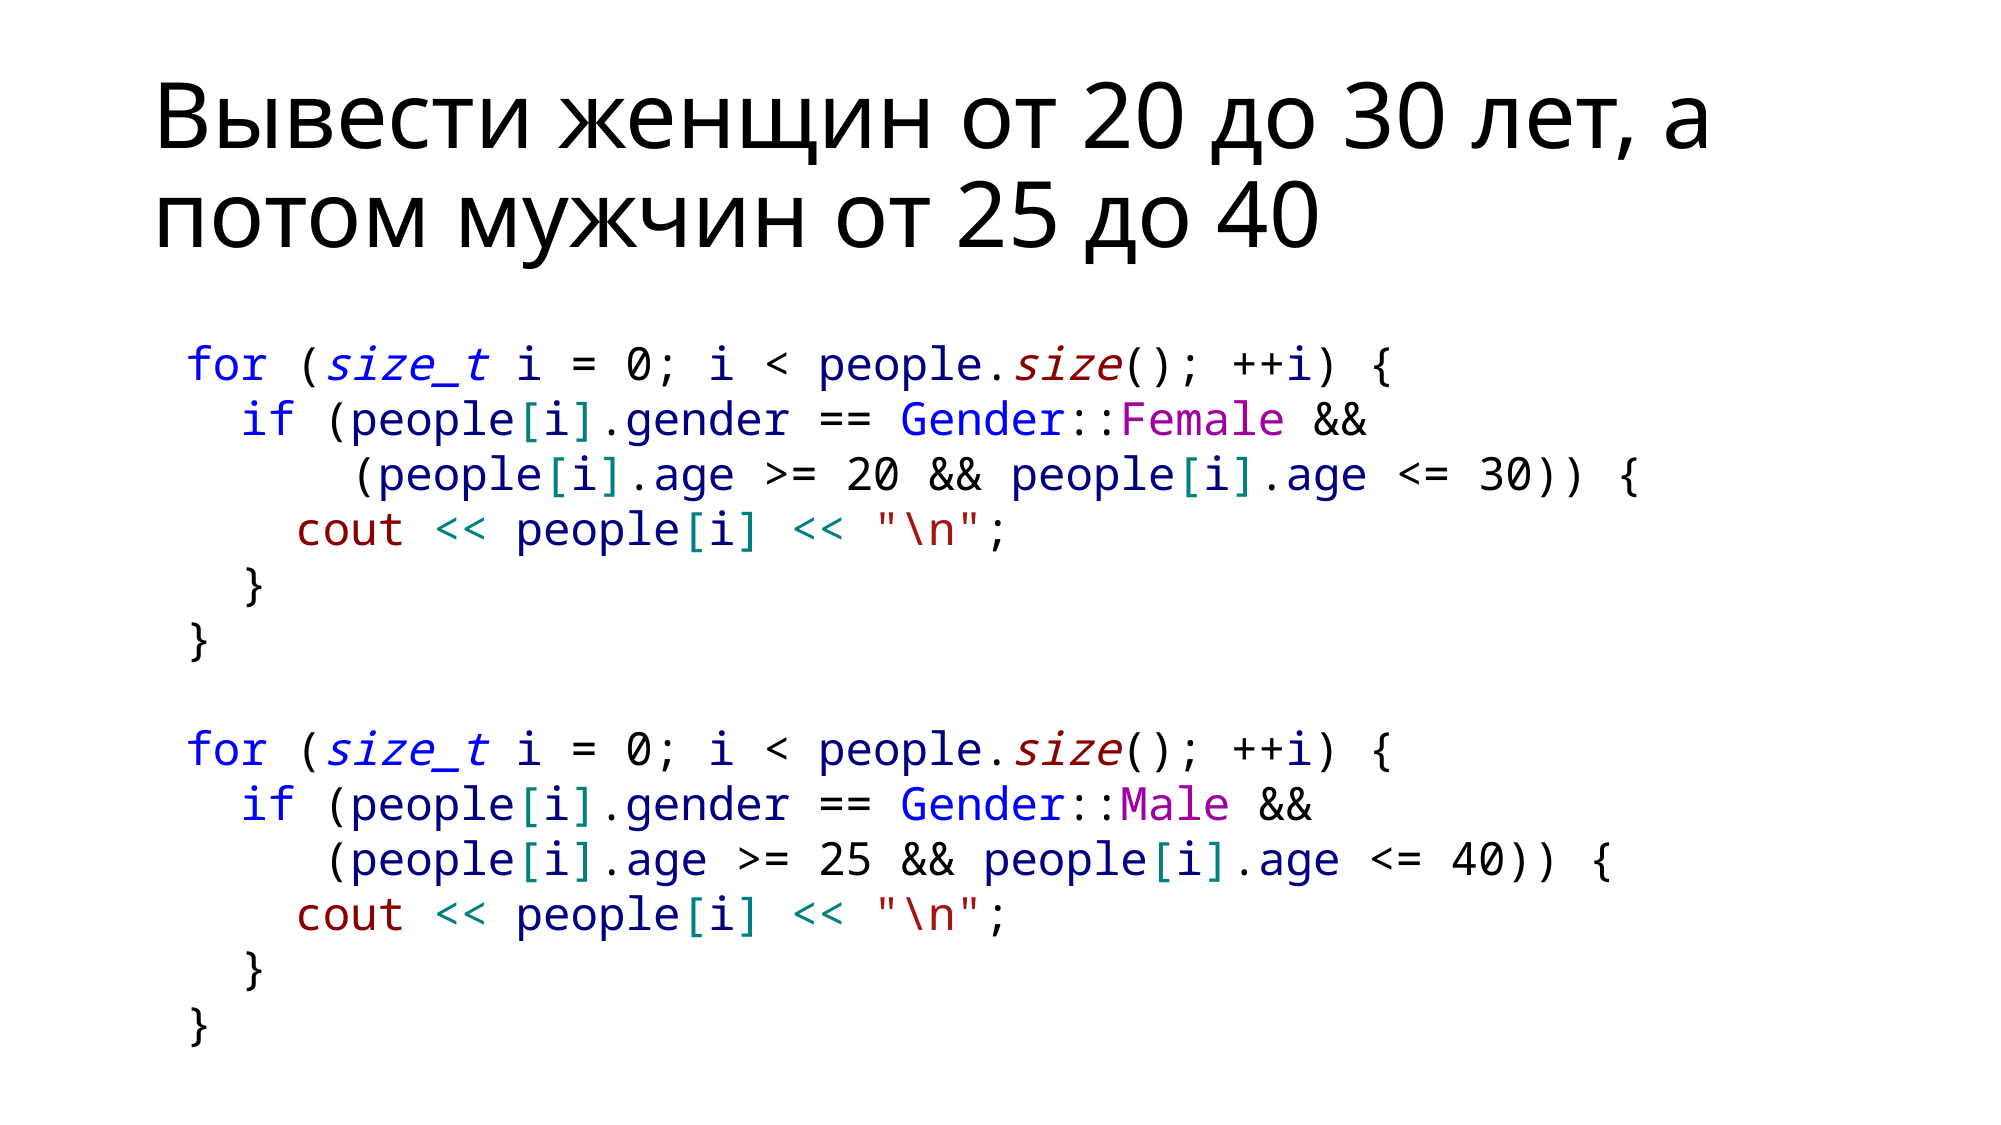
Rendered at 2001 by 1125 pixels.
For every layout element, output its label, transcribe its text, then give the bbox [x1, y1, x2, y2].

text_box for (size_t i = 0; i < people.size(); ++i) { if (people[i].gender == Gender::Female && (people[i].age >= 20 && people[i].age <= 30)) { cout << people[i] << "\n"; } } for (size_t i = 0; i < people.size(); ++i) { if (people[i].gender == Gender::Male && (people[i].age >= 25 && people[i].age <= 40)) { cout << people[i] << "\n"; } } [170, 327, 1692, 1057]
title Вывести женщин от 20 до 30 лет, а потом мужчин от 25 до 40 [137, 59, 1863, 278]
